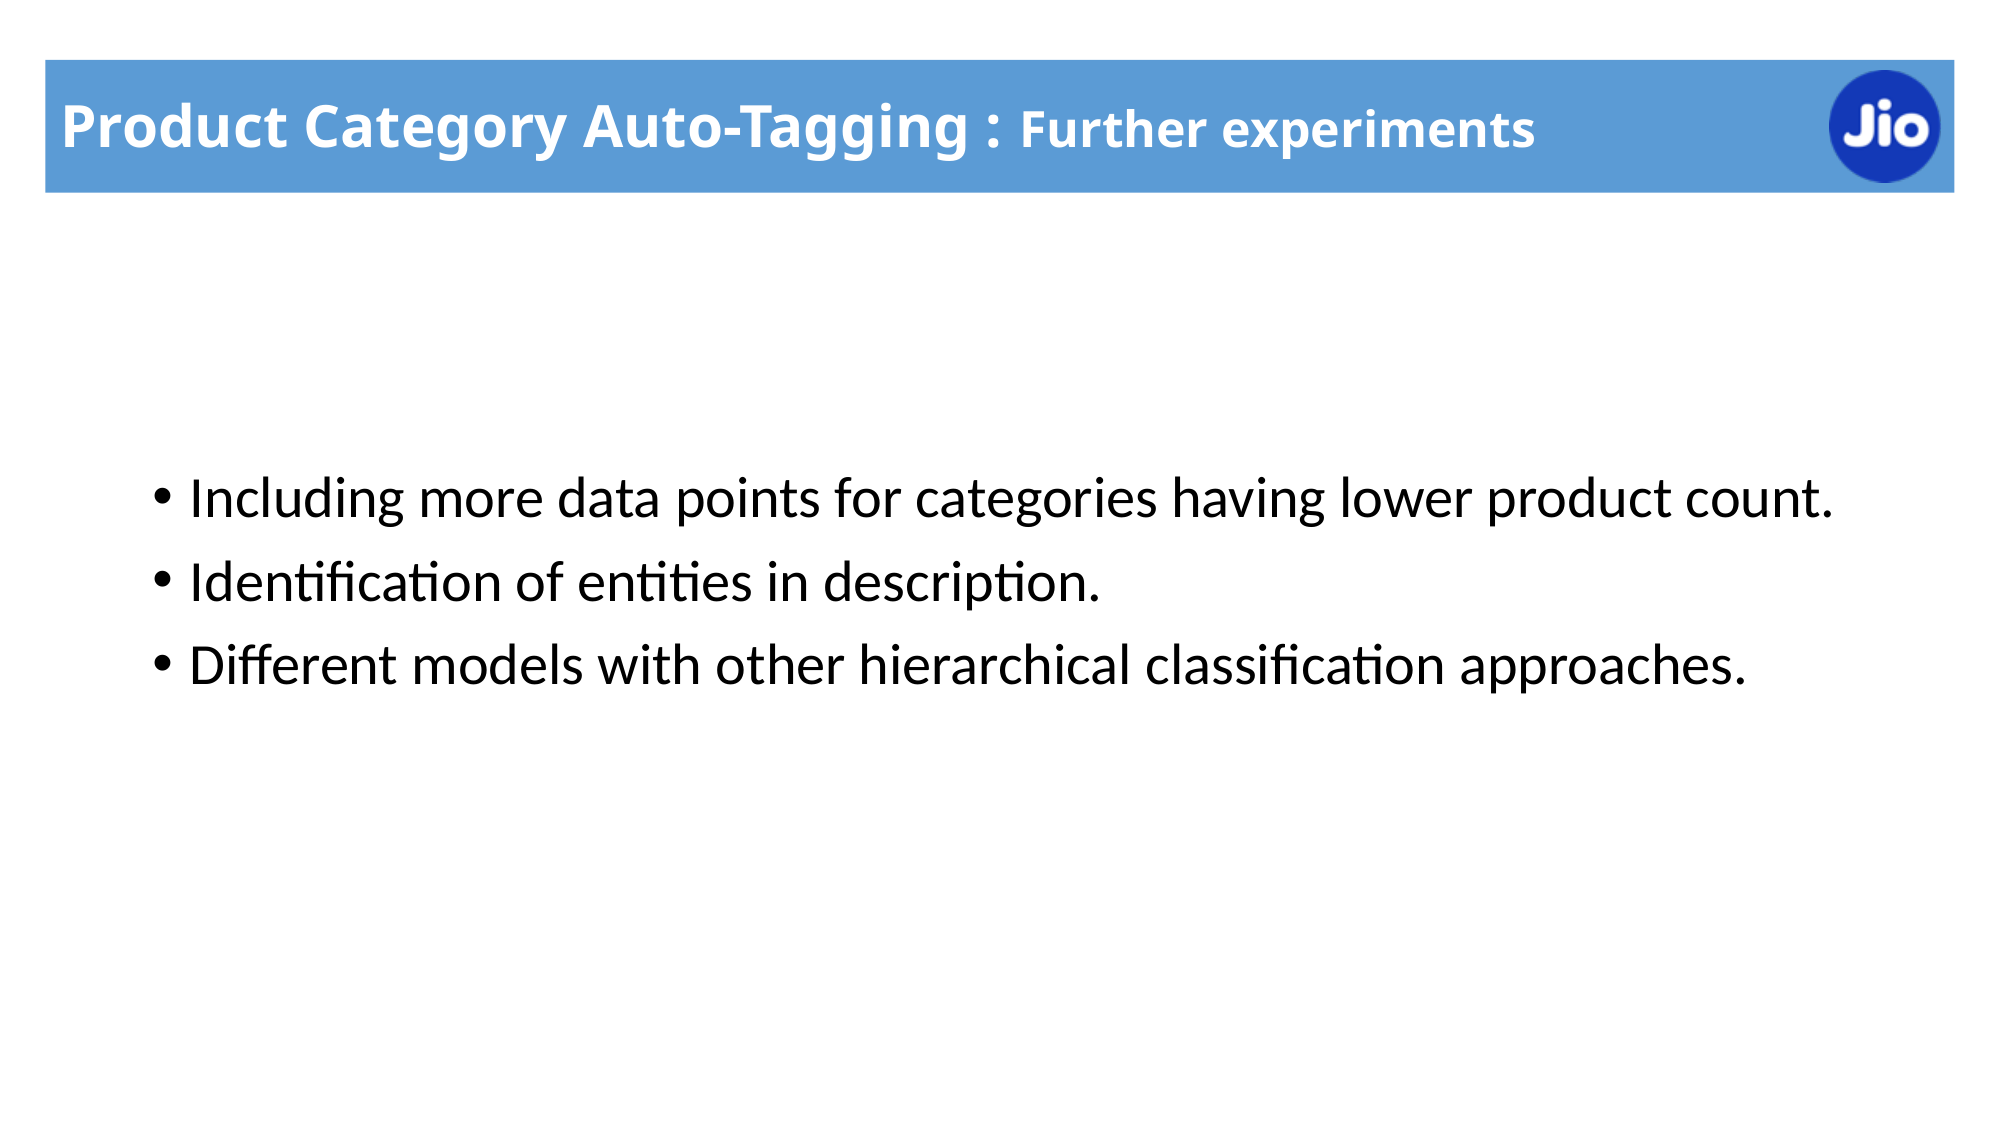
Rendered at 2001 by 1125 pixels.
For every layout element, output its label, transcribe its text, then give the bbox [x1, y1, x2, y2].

title Product Category Auto-Tagging : Further experiments [45, 59, 1955, 193]
picture [1828, 70, 1944, 183]
list Including more data points for categories having lower product count. Identification of entities in description. Different models with other hierarchical classification approaches. [137, 459, 1863, 825]
